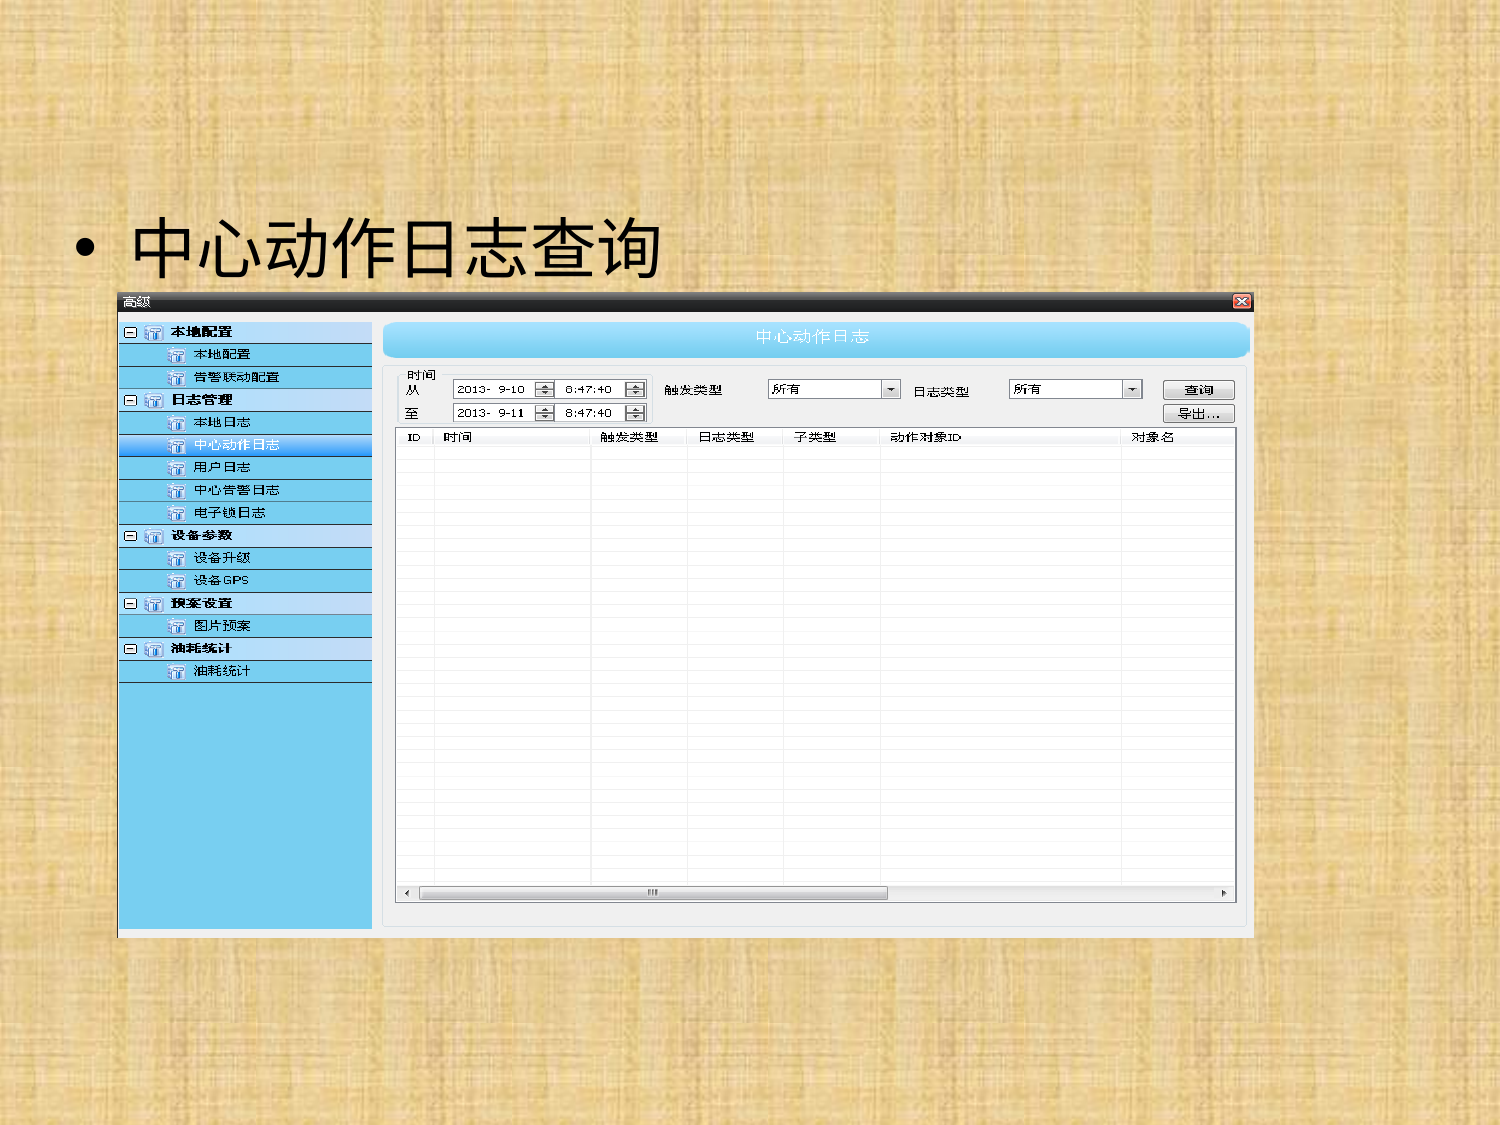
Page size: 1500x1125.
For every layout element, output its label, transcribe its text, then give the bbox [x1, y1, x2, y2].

picture [0, 0, 1500, 1125]
list 中心动作日志查询 [58, 199, 1409, 942]
